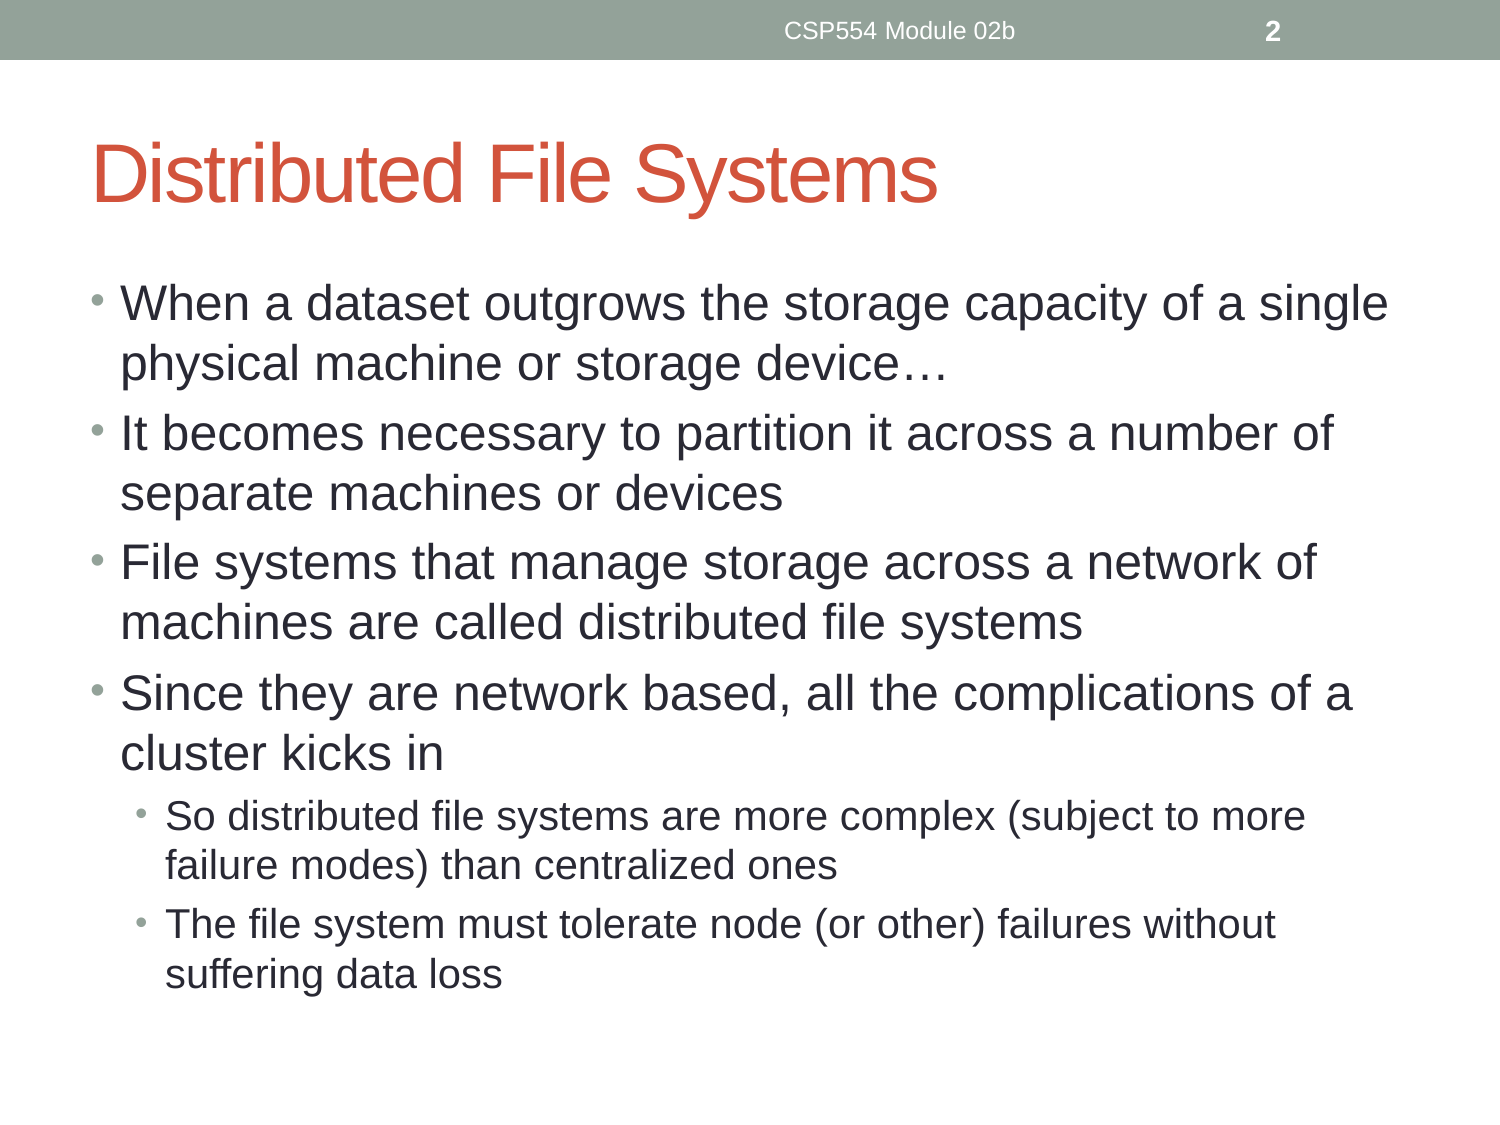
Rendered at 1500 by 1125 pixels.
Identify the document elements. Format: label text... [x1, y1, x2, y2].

list When a dataset outgrows the storage capacity of a single physical machine or storage device… It becomes necessary to partition it across a number of separate machines or devices File systems that manage storage across a network of machines are called distributed file systems Since they are network based, all the complications of a cluster kicks in So distributed file systems are more complex (subject to more failure modes) than centralized ones The file system must tolerate node (or other) failures without suffering data loss [75, 262, 1425, 1050]
footer CSP554 Module 02b [562, 3, 1238, 57]
slide_number 2 [1250, 3, 1425, 57]
title Distributed File Systems [75, 87, 1425, 250]
